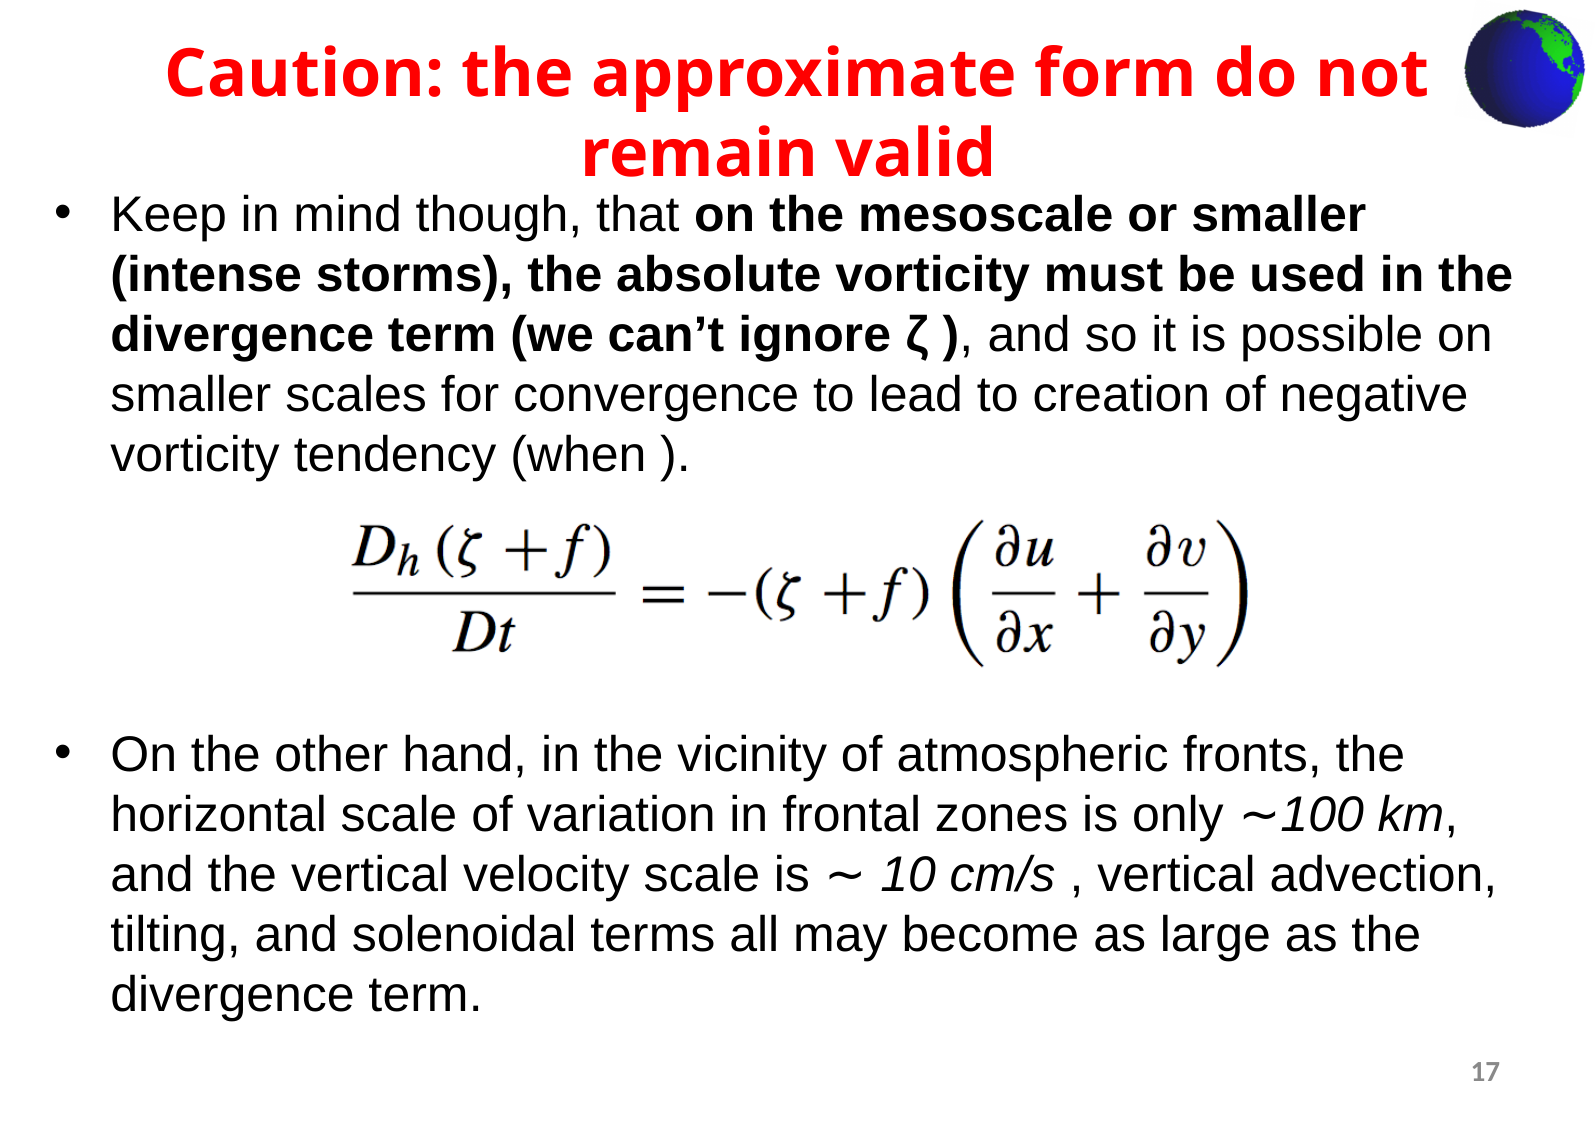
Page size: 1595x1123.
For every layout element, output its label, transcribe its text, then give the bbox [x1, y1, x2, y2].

slide_number 17 [1142, 1039, 1516, 1100]
text_box Caution: the approximate form do not remain valid [79, 22, 1515, 210]
picture [306, 501, 1288, 701]
